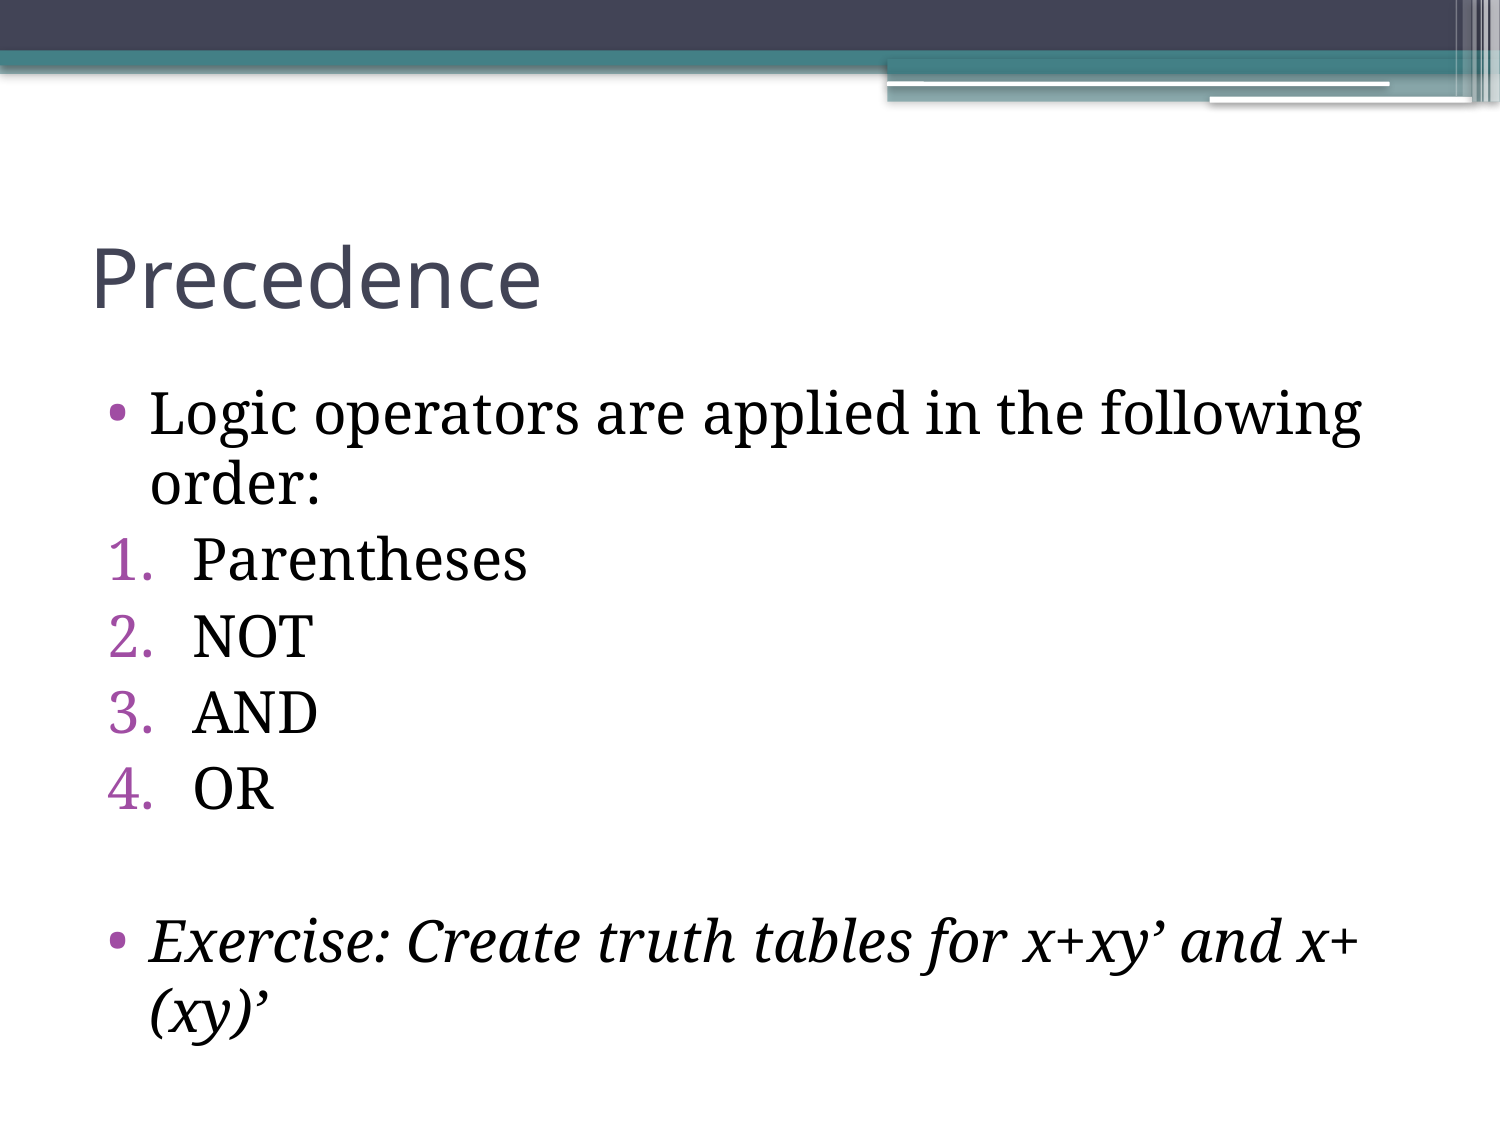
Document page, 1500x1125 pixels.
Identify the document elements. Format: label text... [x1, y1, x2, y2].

list Logic operators are applied in the following order: Parentheses NOT AND OR Exercise: Create truth tables for x+xy’ and x+(xy)’ [75, 368, 1425, 1079]
title Precedence [75, 187, 1425, 363]
